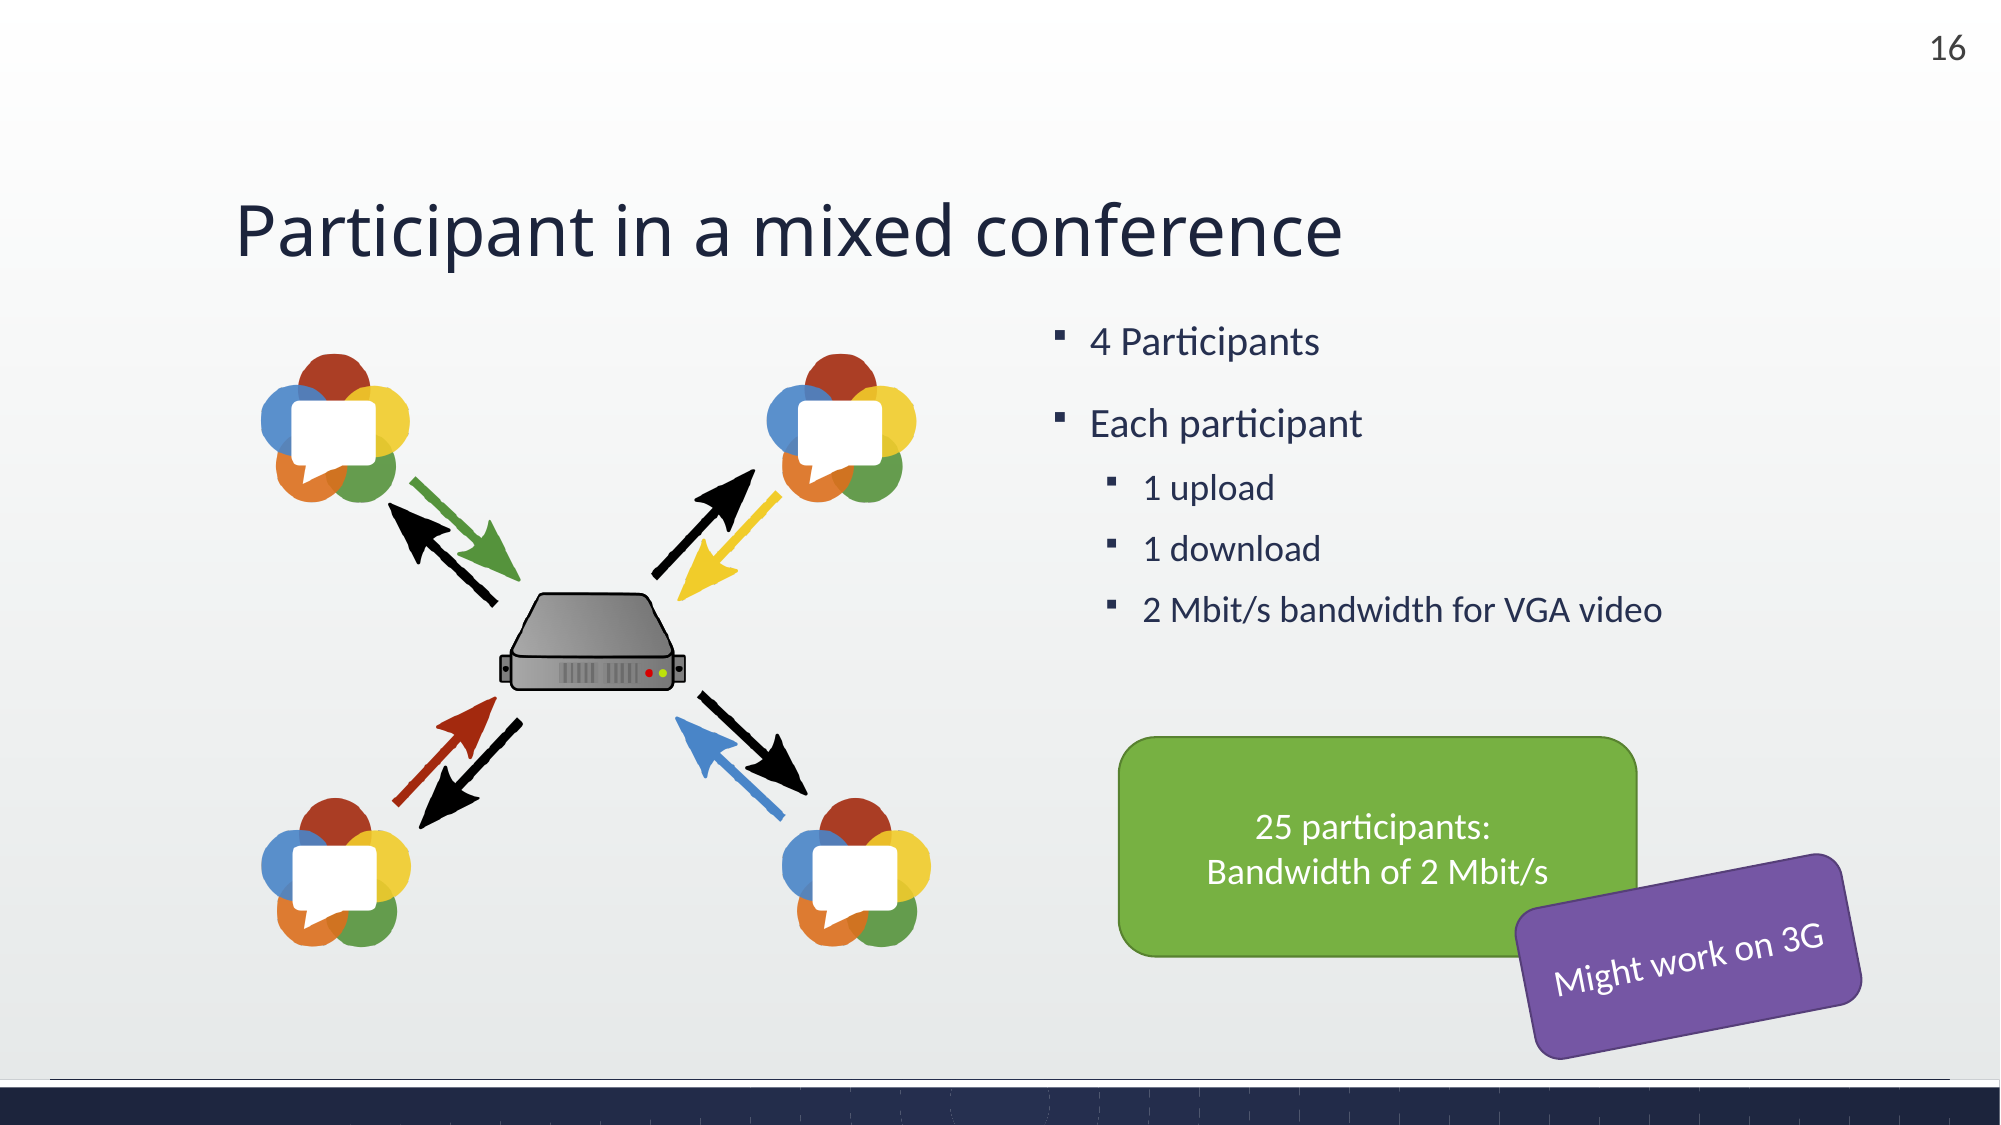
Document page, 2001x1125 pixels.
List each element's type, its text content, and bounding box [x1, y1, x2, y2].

title Participant in a mixed conference [219, 76, 1780, 279]
text_box Might work on 3G [1514, 853, 1863, 1060]
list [244, 338, 946, 962]
text_box 25 participants: Bandwidth of 2 Mbit/s [1117, 736, 1638, 958]
list 4 Participants Each participant 1 upload 1 download 2 Mbit/s bandwidth for VGA video [1029, 311, 1780, 989]
